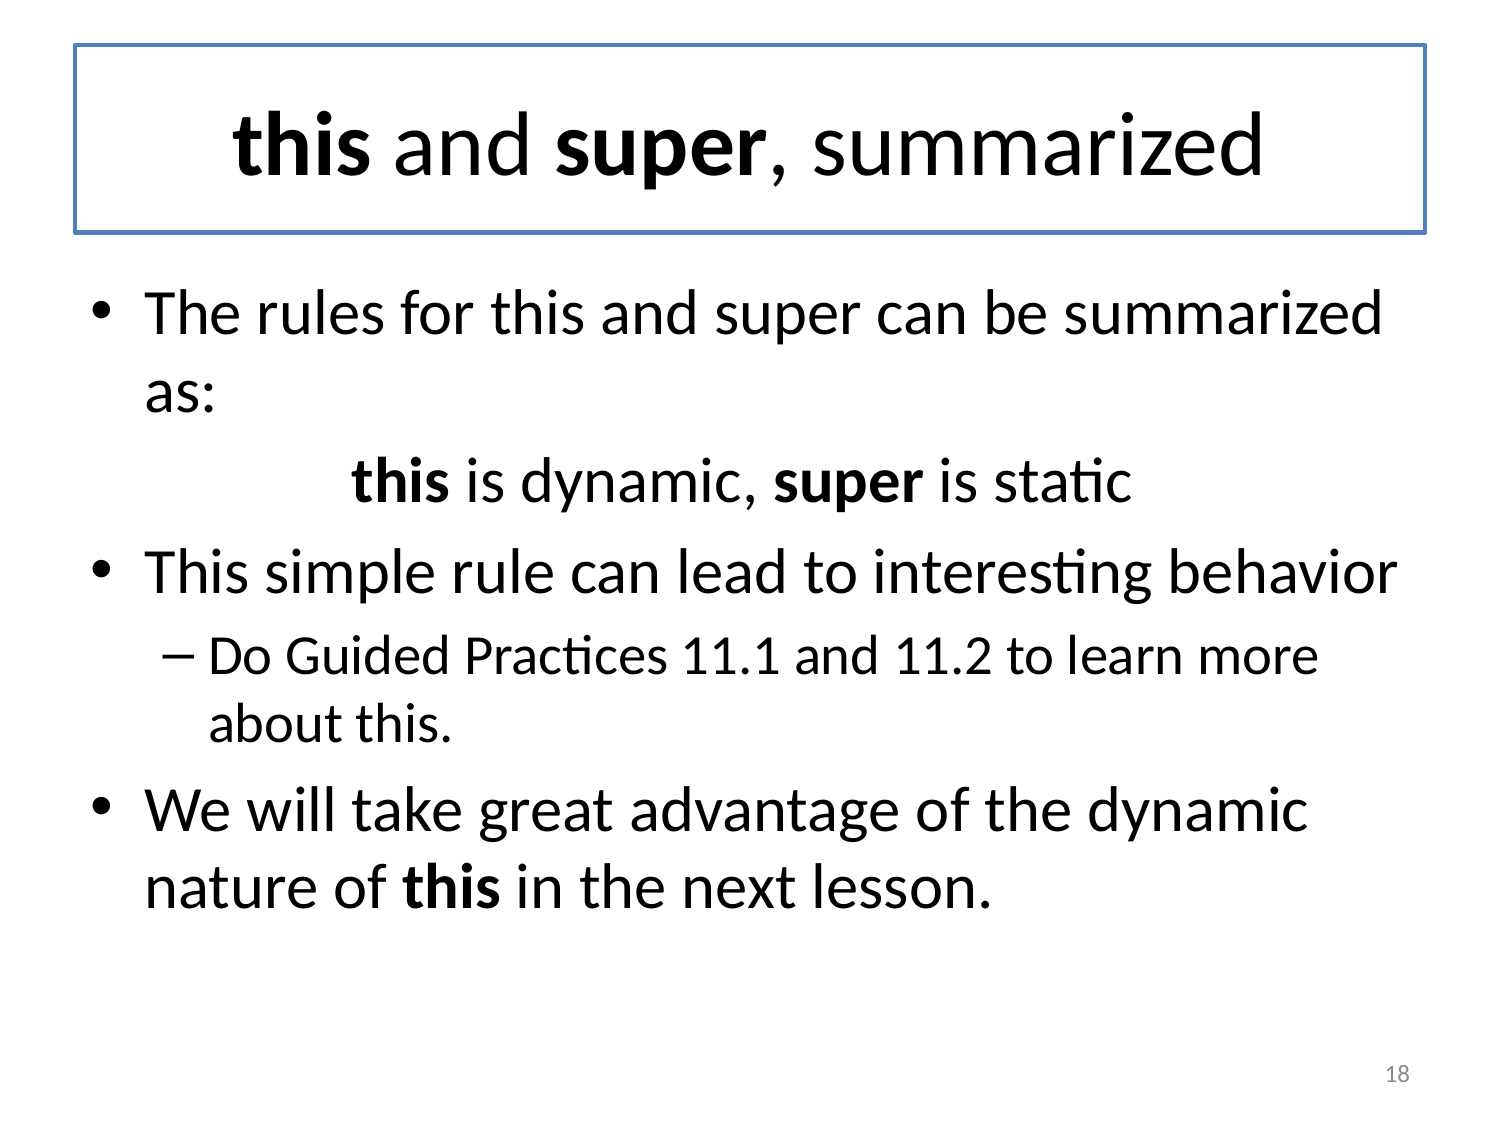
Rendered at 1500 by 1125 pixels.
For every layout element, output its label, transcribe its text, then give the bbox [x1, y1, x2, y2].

title this and super, summarized [73, 43, 1427, 235]
slide_number 18 [1074, 1042, 1425, 1103]
list The rules for this and super can be summarized as: this is dynamic, super is static This simple rule can lead to interesting behavior Do Guided Practices 11.1 and 11.2 to learn more about this. We will take great advantage of the dynamic nature of this in the next lesson. [75, 262, 1425, 1005]
